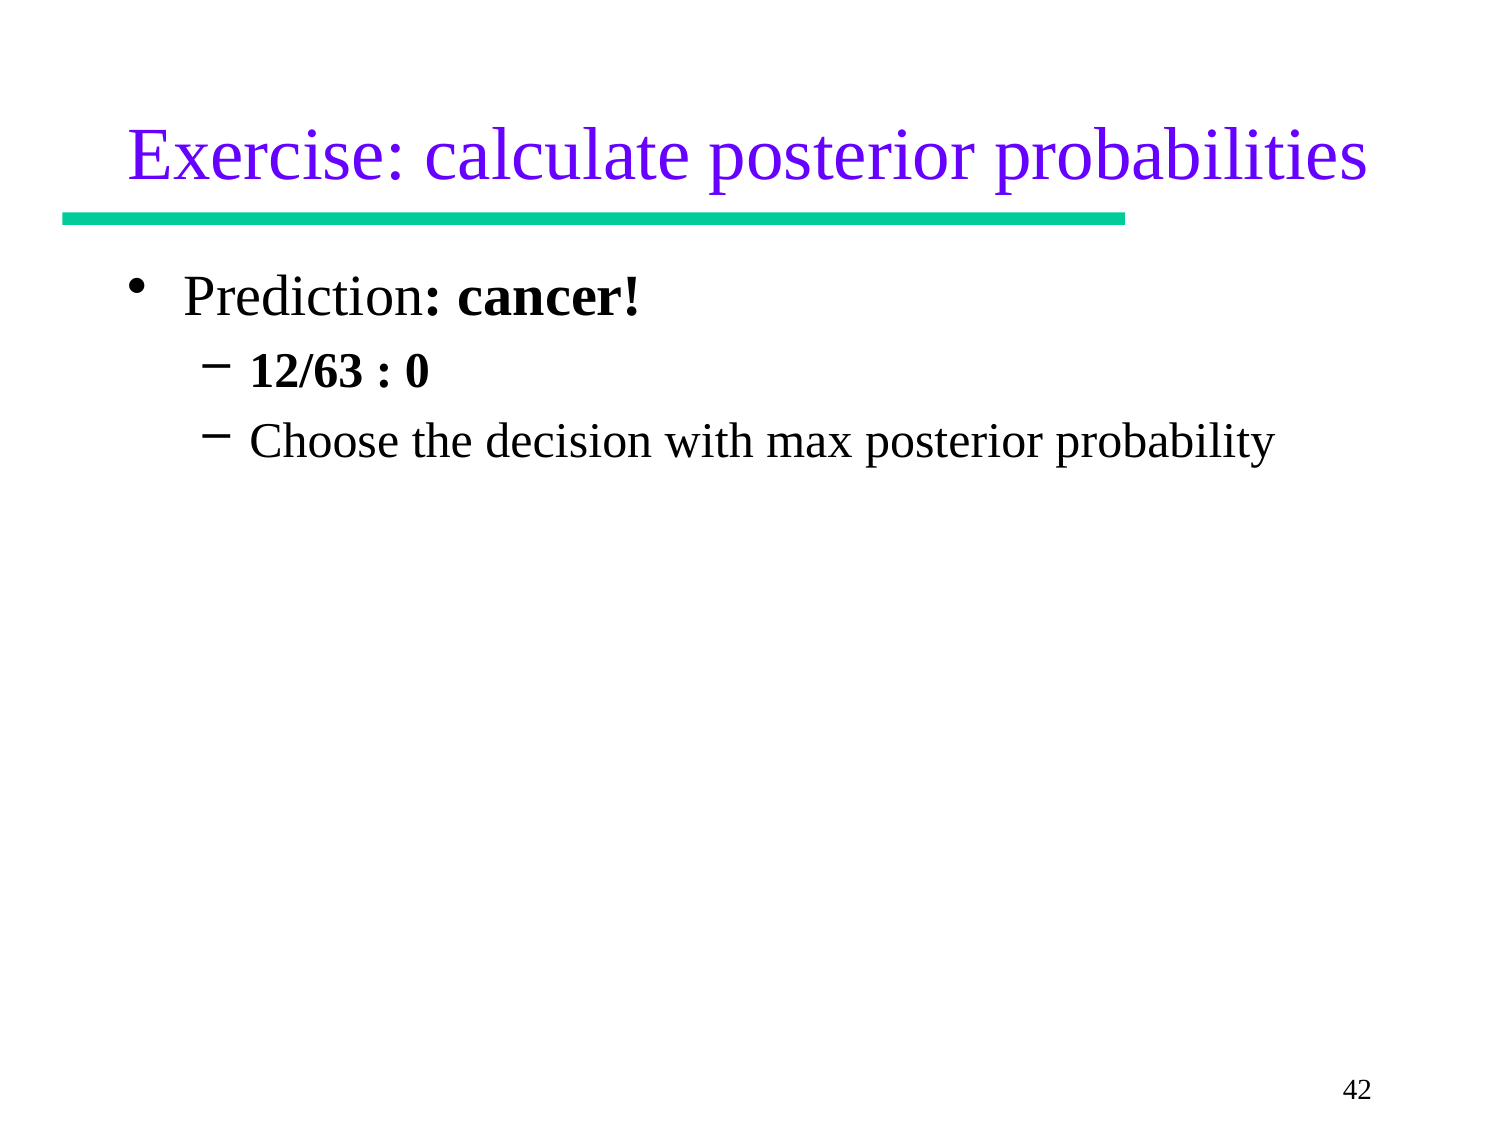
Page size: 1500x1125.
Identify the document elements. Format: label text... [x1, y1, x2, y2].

title Exercise: calculate posterior probabilities [112, 99, 1451, 201]
slide_number 42 [1087, 1062, 1388, 1101]
list Prediction: cancer! 12/63 : 0 Choose the decision with max posterior probability [112, 249, 1413, 1051]
